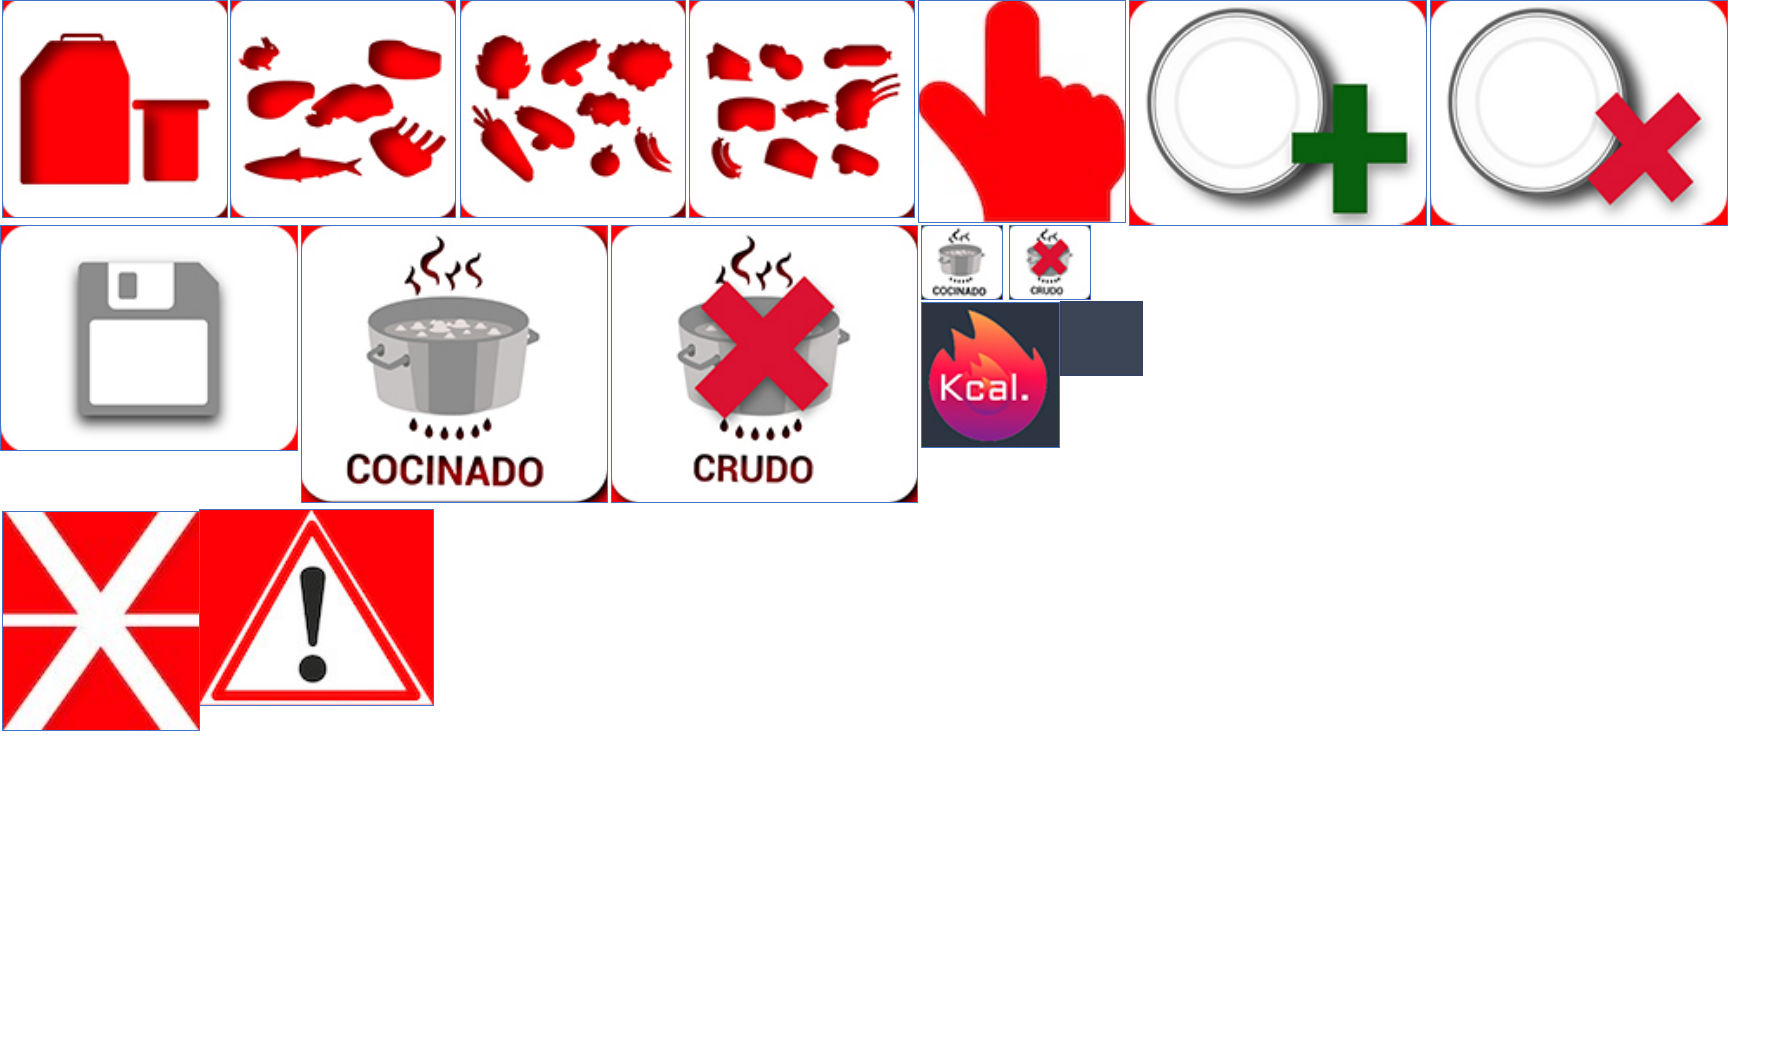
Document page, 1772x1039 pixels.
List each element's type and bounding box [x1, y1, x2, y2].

picture [917, 0, 1126, 223]
picture [230, 0, 456, 218]
picture [460, 0, 686, 218]
picture [301, 224, 608, 503]
text_box [1060, 301, 1143, 376]
picture [1009, 225, 1091, 300]
picture [1129, 0, 1427, 226]
picture [1, 0, 227, 218]
picture [921, 302, 1060, 448]
picture [0, 225, 298, 451]
picture [611, 224, 918, 503]
picture [1430, 0, 1728, 226]
picture [1, 509, 434, 731]
picture [921, 225, 1003, 300]
picture [689, 0, 915, 218]
